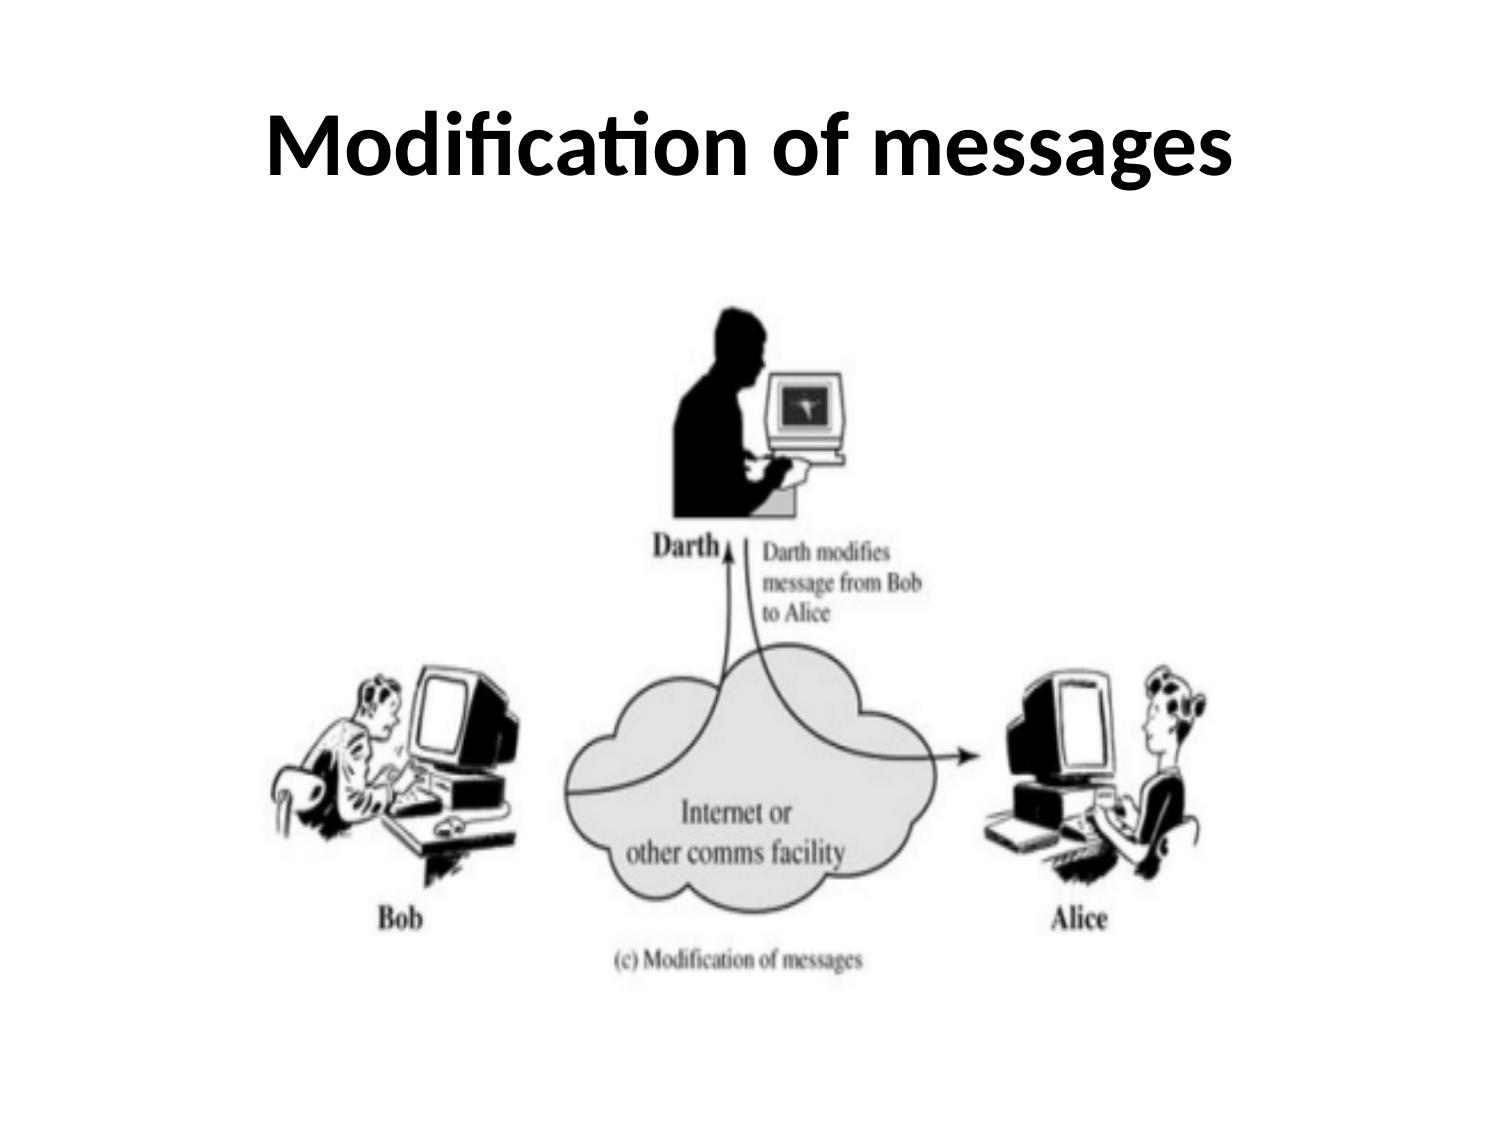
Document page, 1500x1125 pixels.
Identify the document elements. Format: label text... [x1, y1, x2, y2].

title Modification of messages [75, 45, 1425, 233]
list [212, 287, 1276, 1013]
